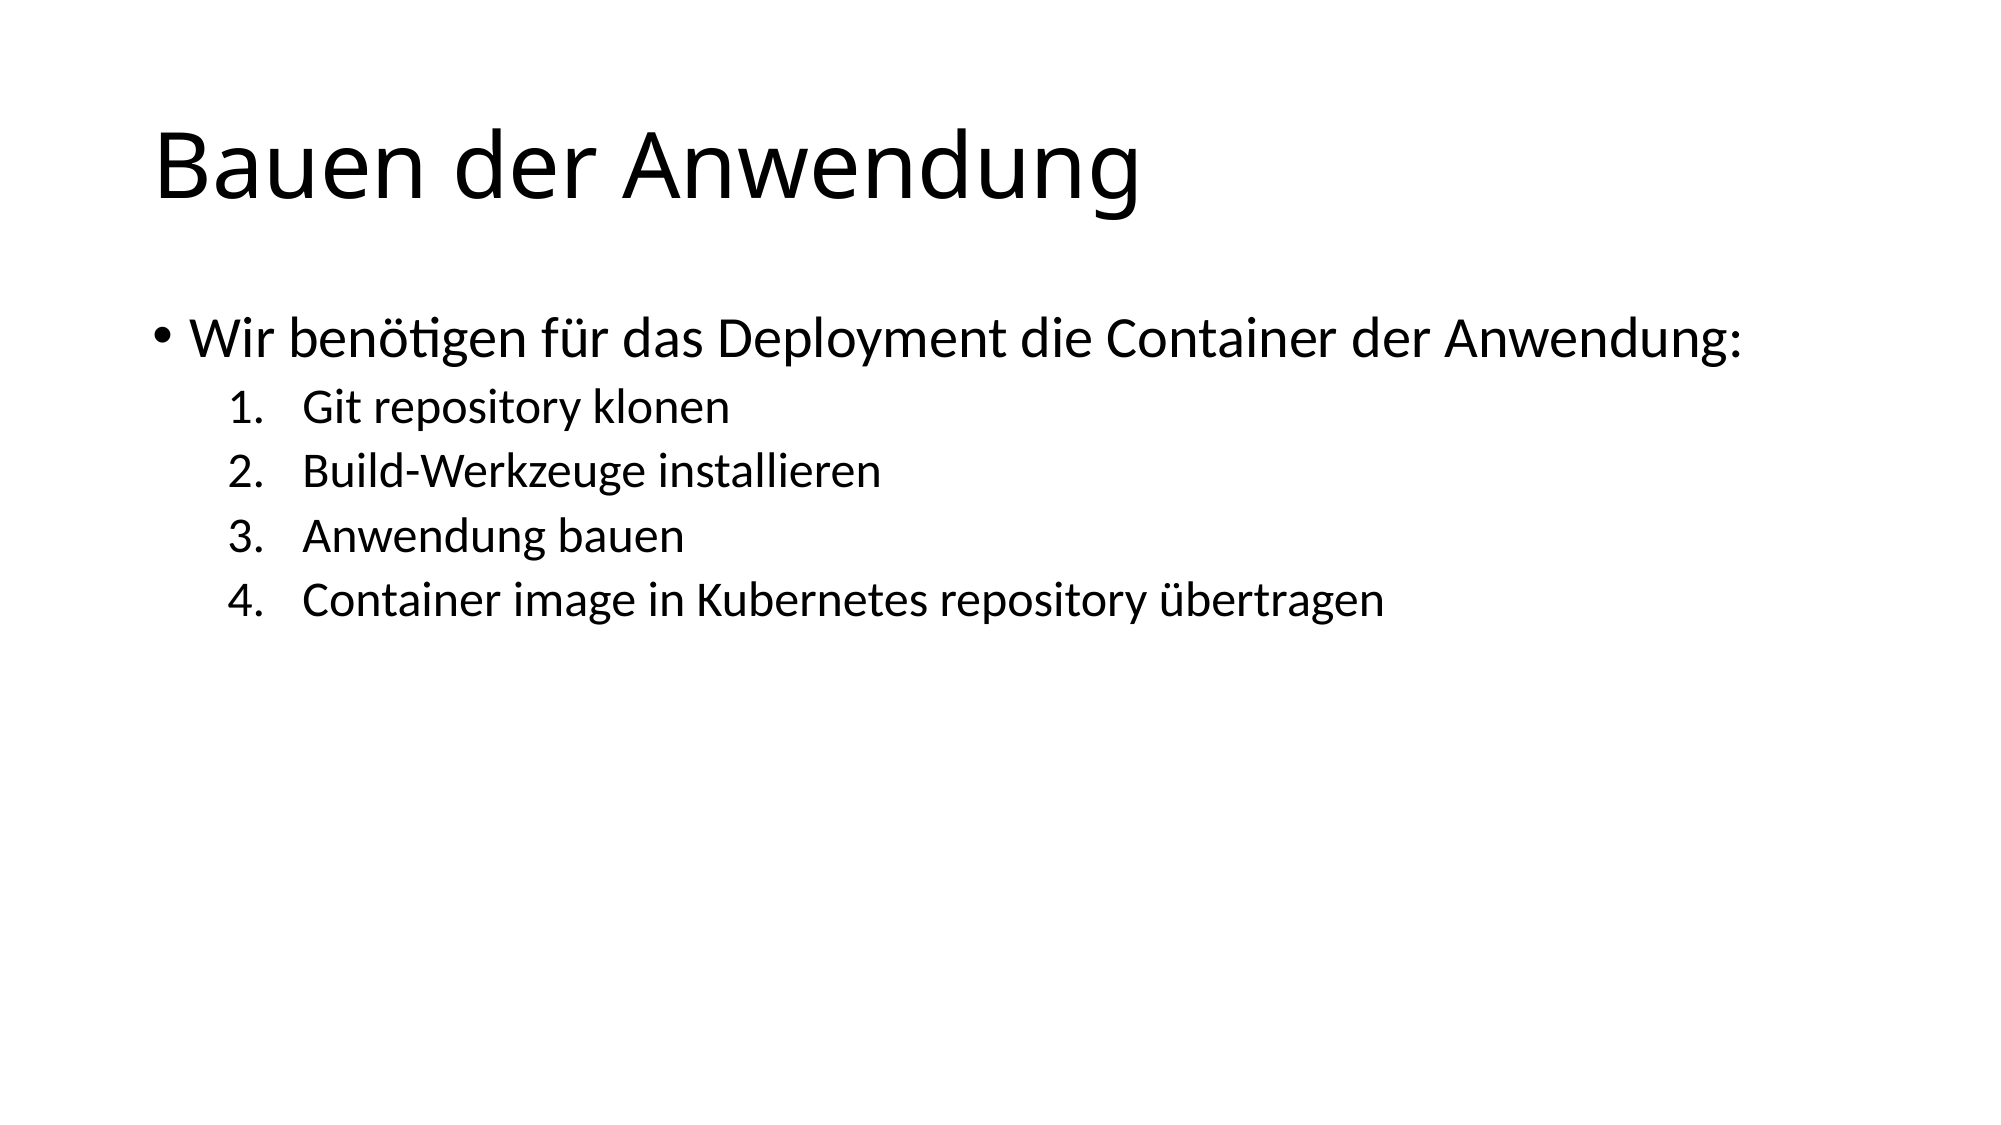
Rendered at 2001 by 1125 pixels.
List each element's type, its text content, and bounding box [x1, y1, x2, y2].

title Bauen der Anwendung [137, 59, 1863, 278]
list Wir benötigen für das Deployment die Container der Anwendung: Git repository klonen Build-Werkzeuge installieren Anwendung bauen Container image in Kubernetes repository übertragen [137, 299, 1863, 1014]
